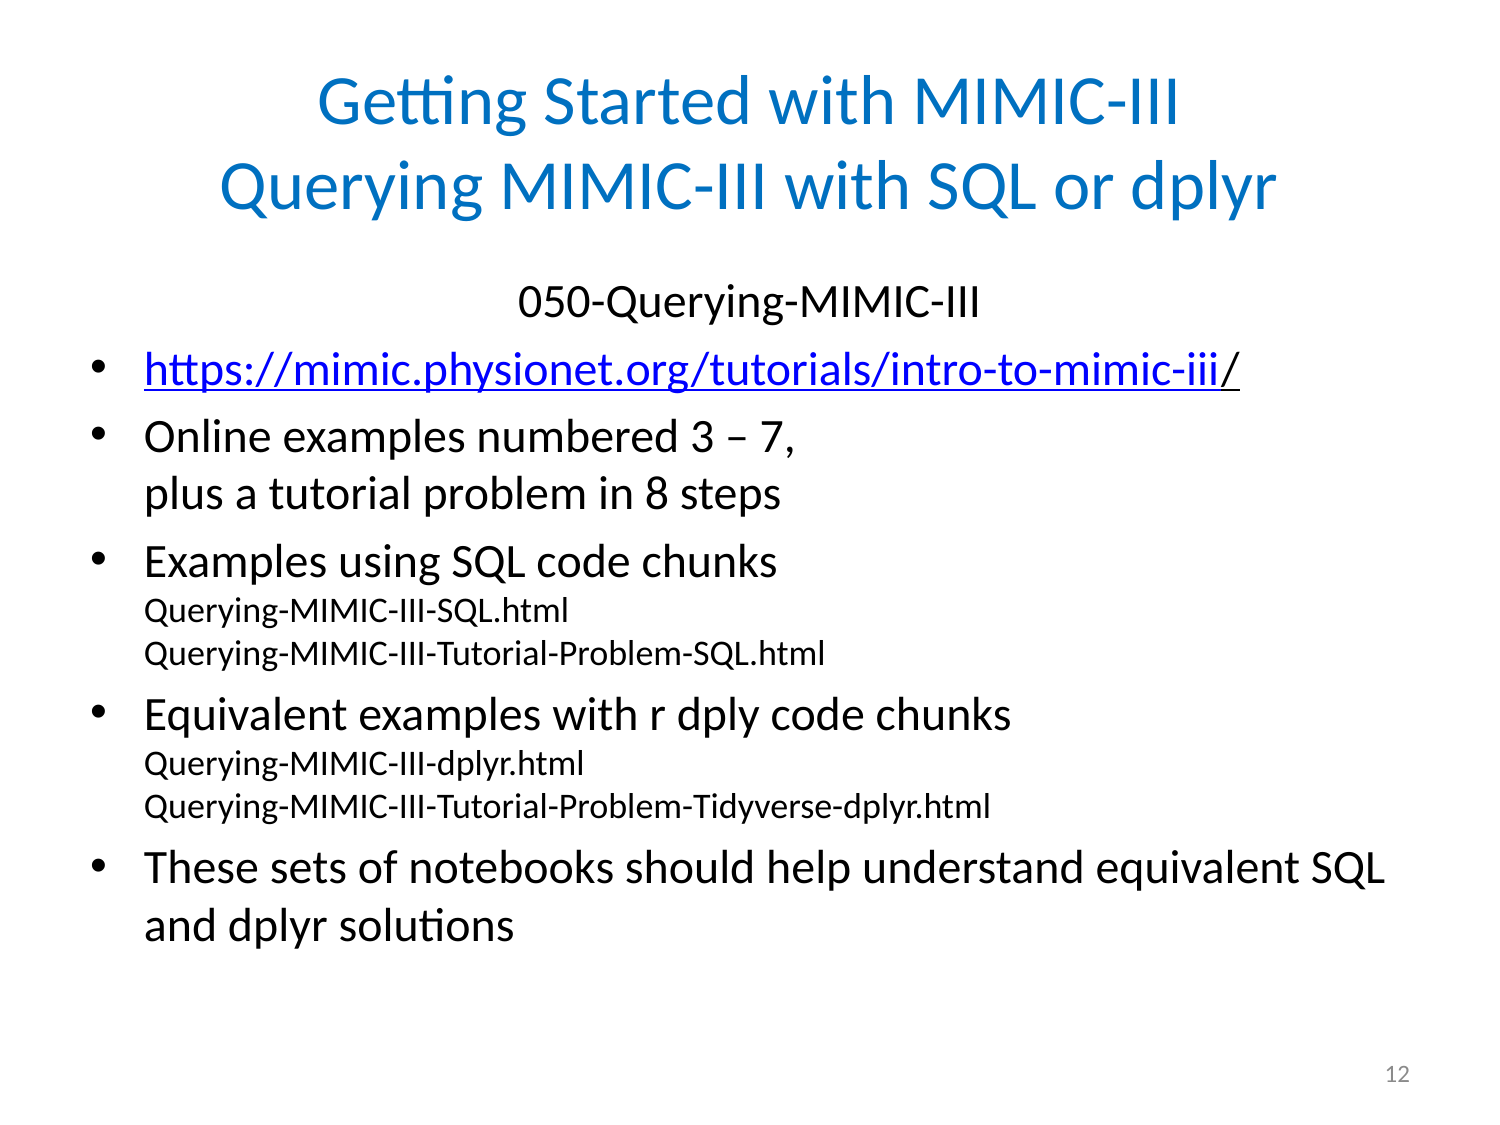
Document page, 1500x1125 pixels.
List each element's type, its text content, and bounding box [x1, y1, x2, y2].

title Getting Started with MIMIC-III Querying MIMIC-III with SQL or dplyr [75, 45, 1425, 233]
slide_number 12 [1074, 1042, 1425, 1103]
list 050-Querying-MIMIC-III https://mimic.physionet.org/tutorials/intro-to-mimic-iii/ Online examples numbered 3 – 7, plus a tutorial problem in 8 steps Examples using SQL code chunks Querying-MIMIC-III-SQL.html Querying-MIMIC-III-Tutorial-Problem-SQL.html Equivalent examples with r dply code chunks Querying-MIMIC-III-dplyr.html Querying-MIMIC-III-Tutorial-Problem-Tidyverse-dplyr.html These sets of notebooks should help understand equivalent SQL and dplyr solutions [75, 262, 1425, 963]
